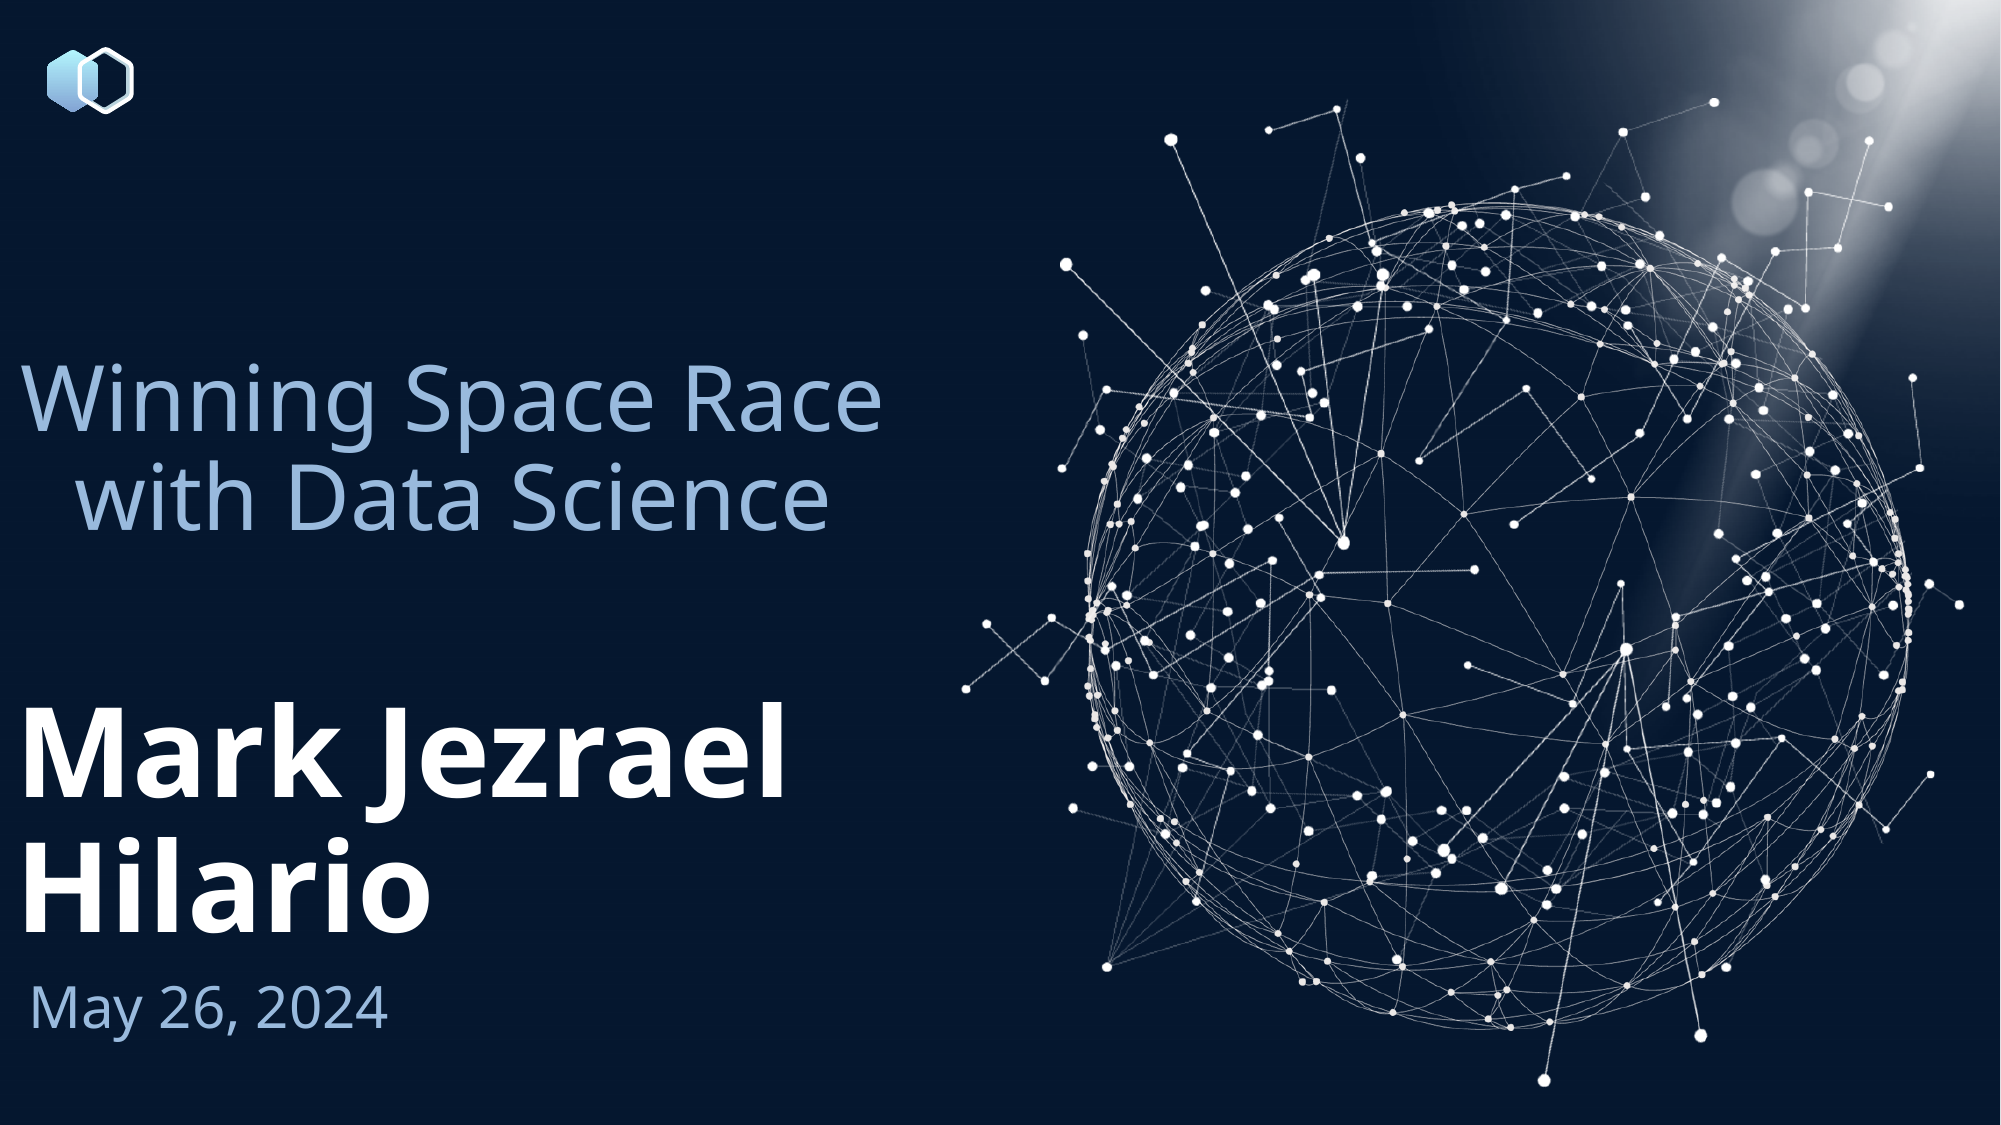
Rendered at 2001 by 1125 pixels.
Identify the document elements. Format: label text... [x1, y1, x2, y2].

text_box Mark Jezrael Hilario [0, 850, 906, 967]
text_box Winning Space Race with Data Science [0, 292, 906, 558]
picture [0, 0, 2001, 1125]
text_box May 26, 2024 [13, 1016, 906, 1121]
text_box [47, 49, 163, 114]
